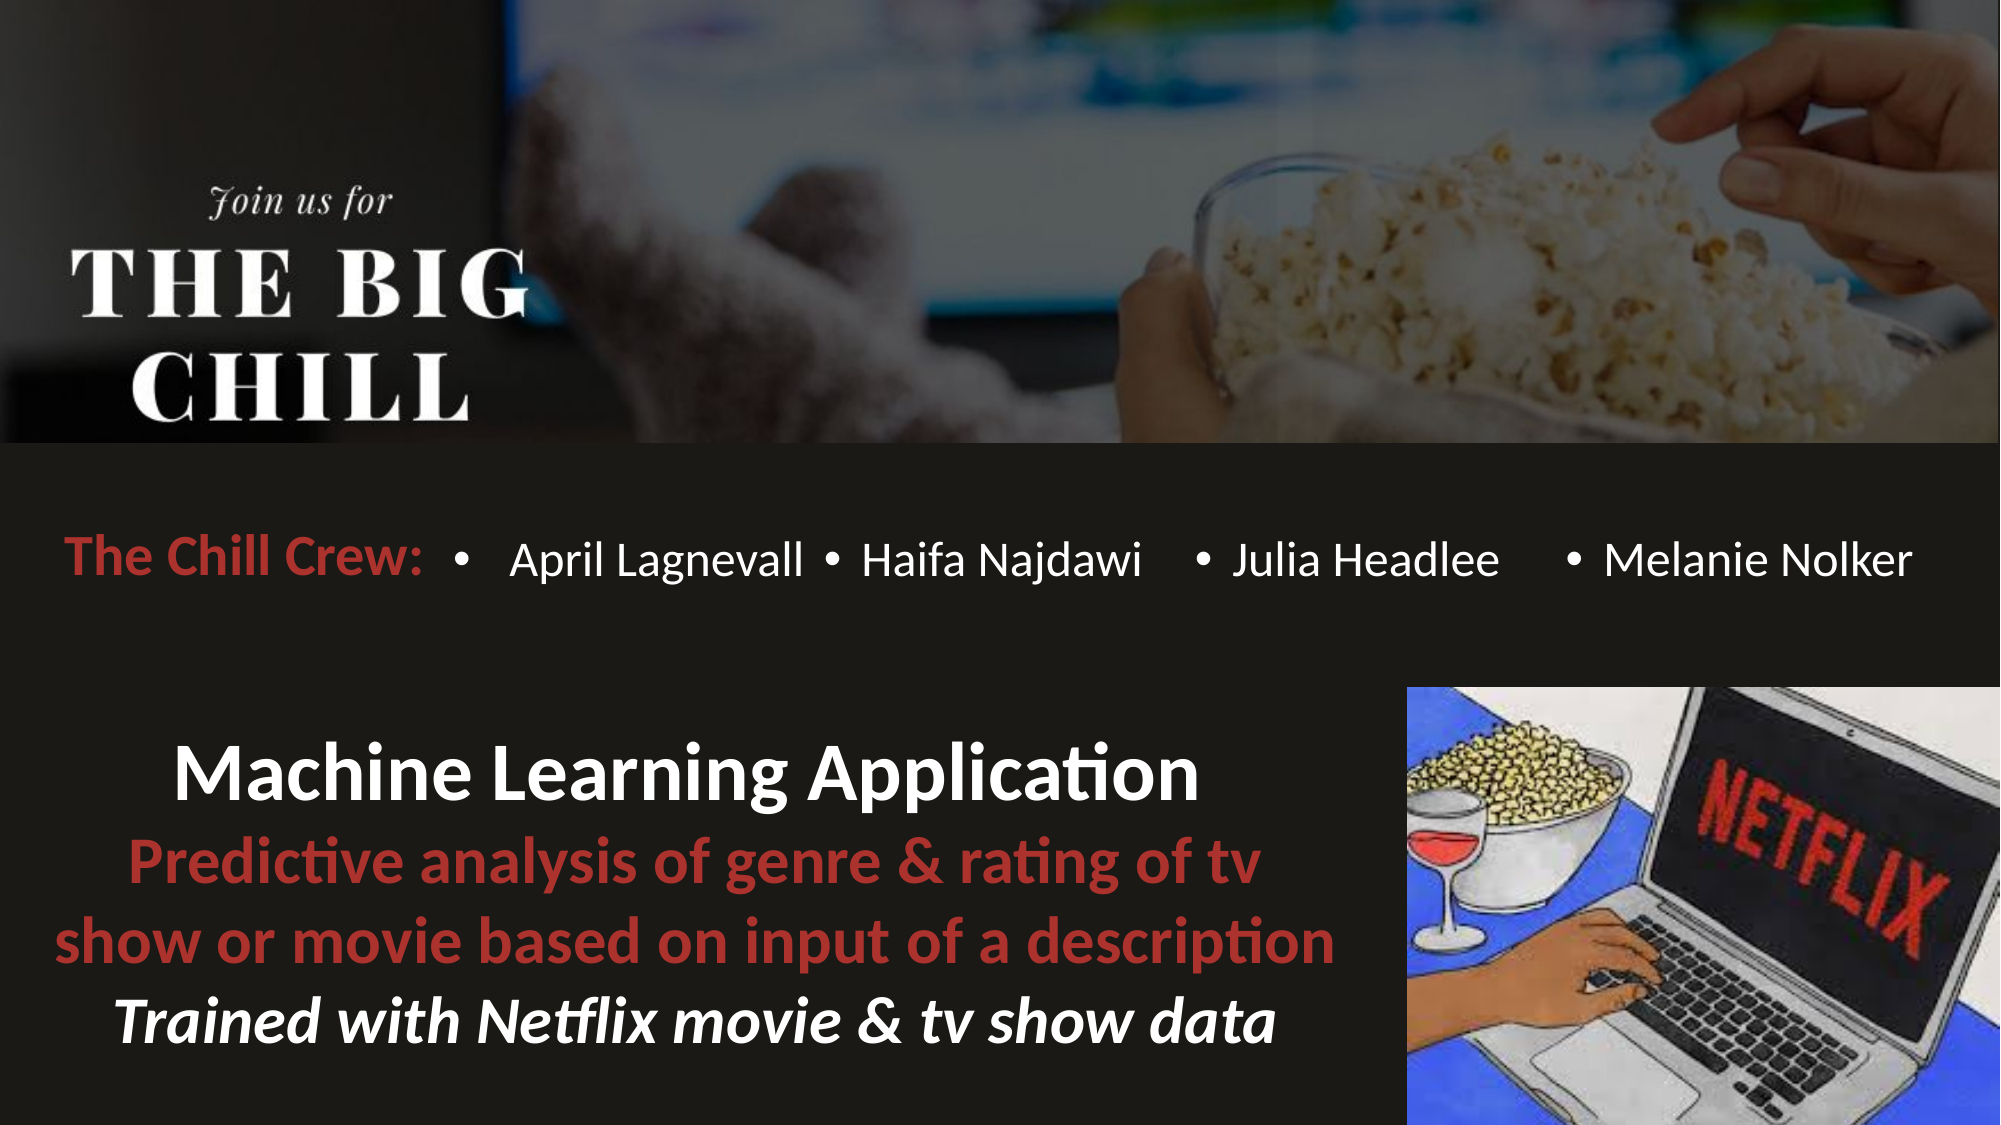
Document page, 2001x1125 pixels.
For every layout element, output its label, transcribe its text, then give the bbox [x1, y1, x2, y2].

text_box April Lagnevall Haifa Najdawi Julia Headlee Melanie Nolker [440, 526, 1943, 593]
text_box The Chill Crew: [50, 518, 440, 596]
text_box [0, 0, 2000, 1125]
picture [0, 0, 1999, 443]
text_box Machine Learning Application Predictive analysis of genre & rating of tv show or movie based on input of a description Trained with Netflix movie & tv show data [35, 709, 1356, 1065]
picture [1407, 687, 2000, 1125]
